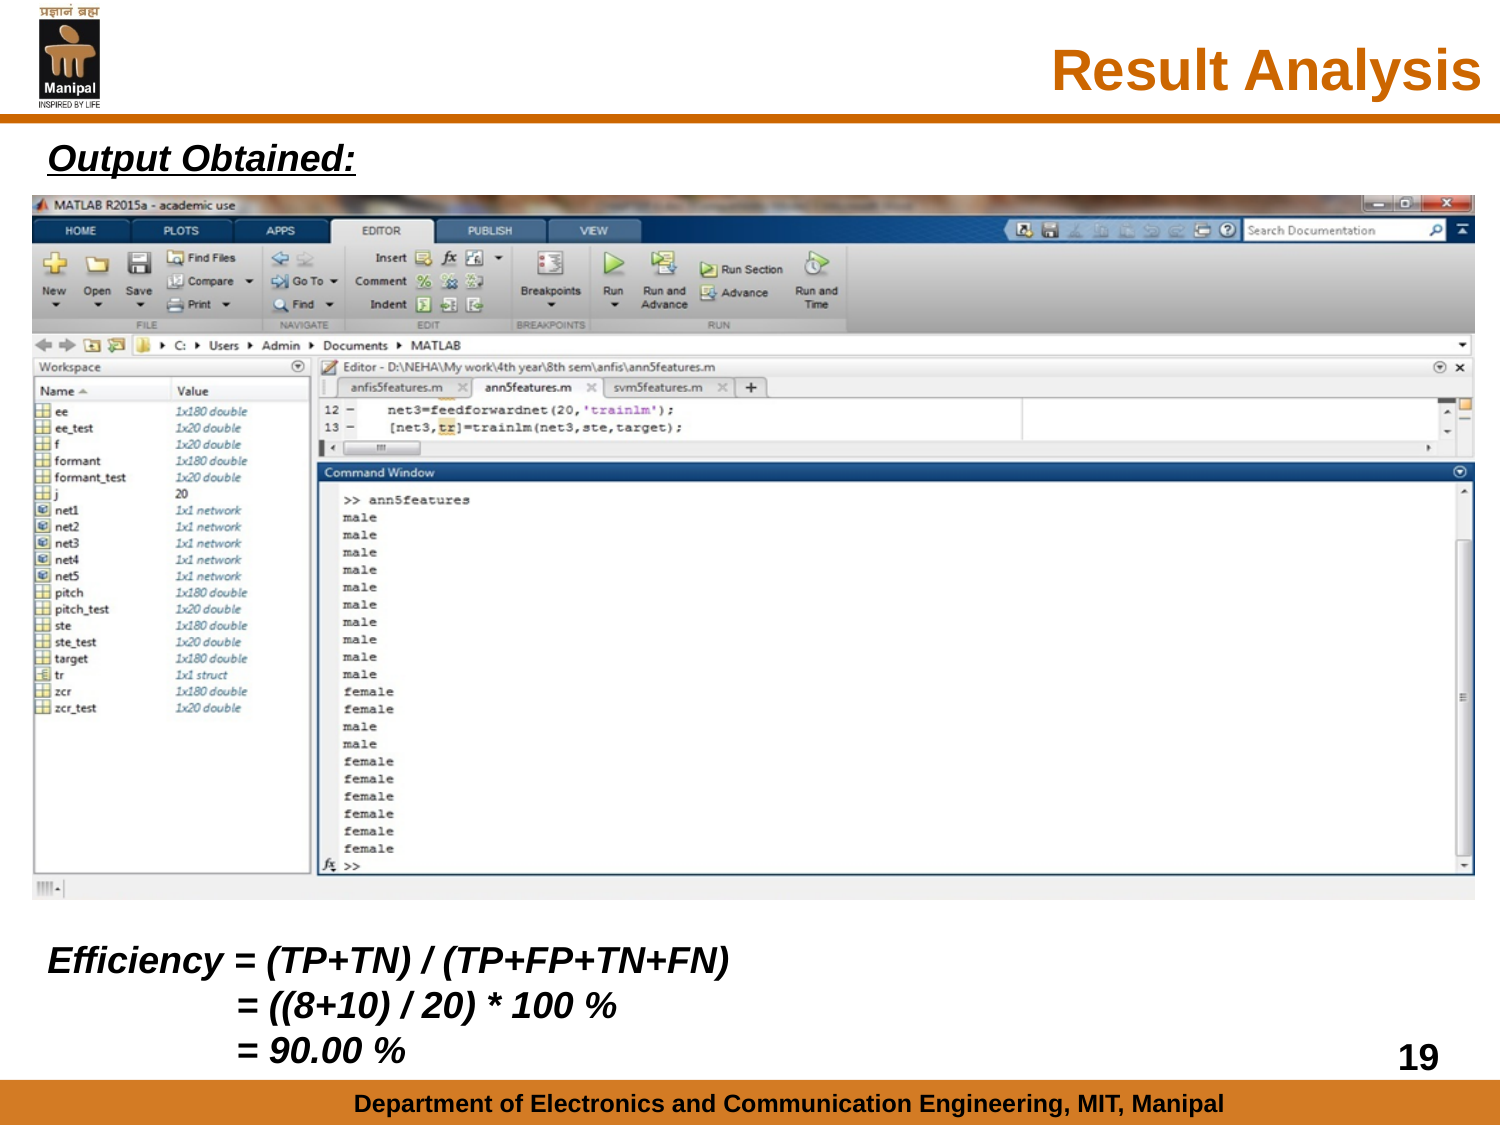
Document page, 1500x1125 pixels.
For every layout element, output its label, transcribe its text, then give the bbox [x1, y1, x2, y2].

text_box Result Analysis [648, 24, 1498, 88]
picture [32, 195, 1476, 901]
text_box Output Obtained: [32, 126, 1083, 187]
picture [39, 3, 100, 108]
text_box Efficiency = (TP+TN) / (TP+FP+TN+FN) = ((8+10) / 20) * 100 % = 90.00 % [32, 928, 1450, 1079]
text_box 19 [1337, 1025, 1500, 1085]
text_box Department of Electronics and Communication Engineering, MIT, Manipal [338, 1079, 1242, 1125]
